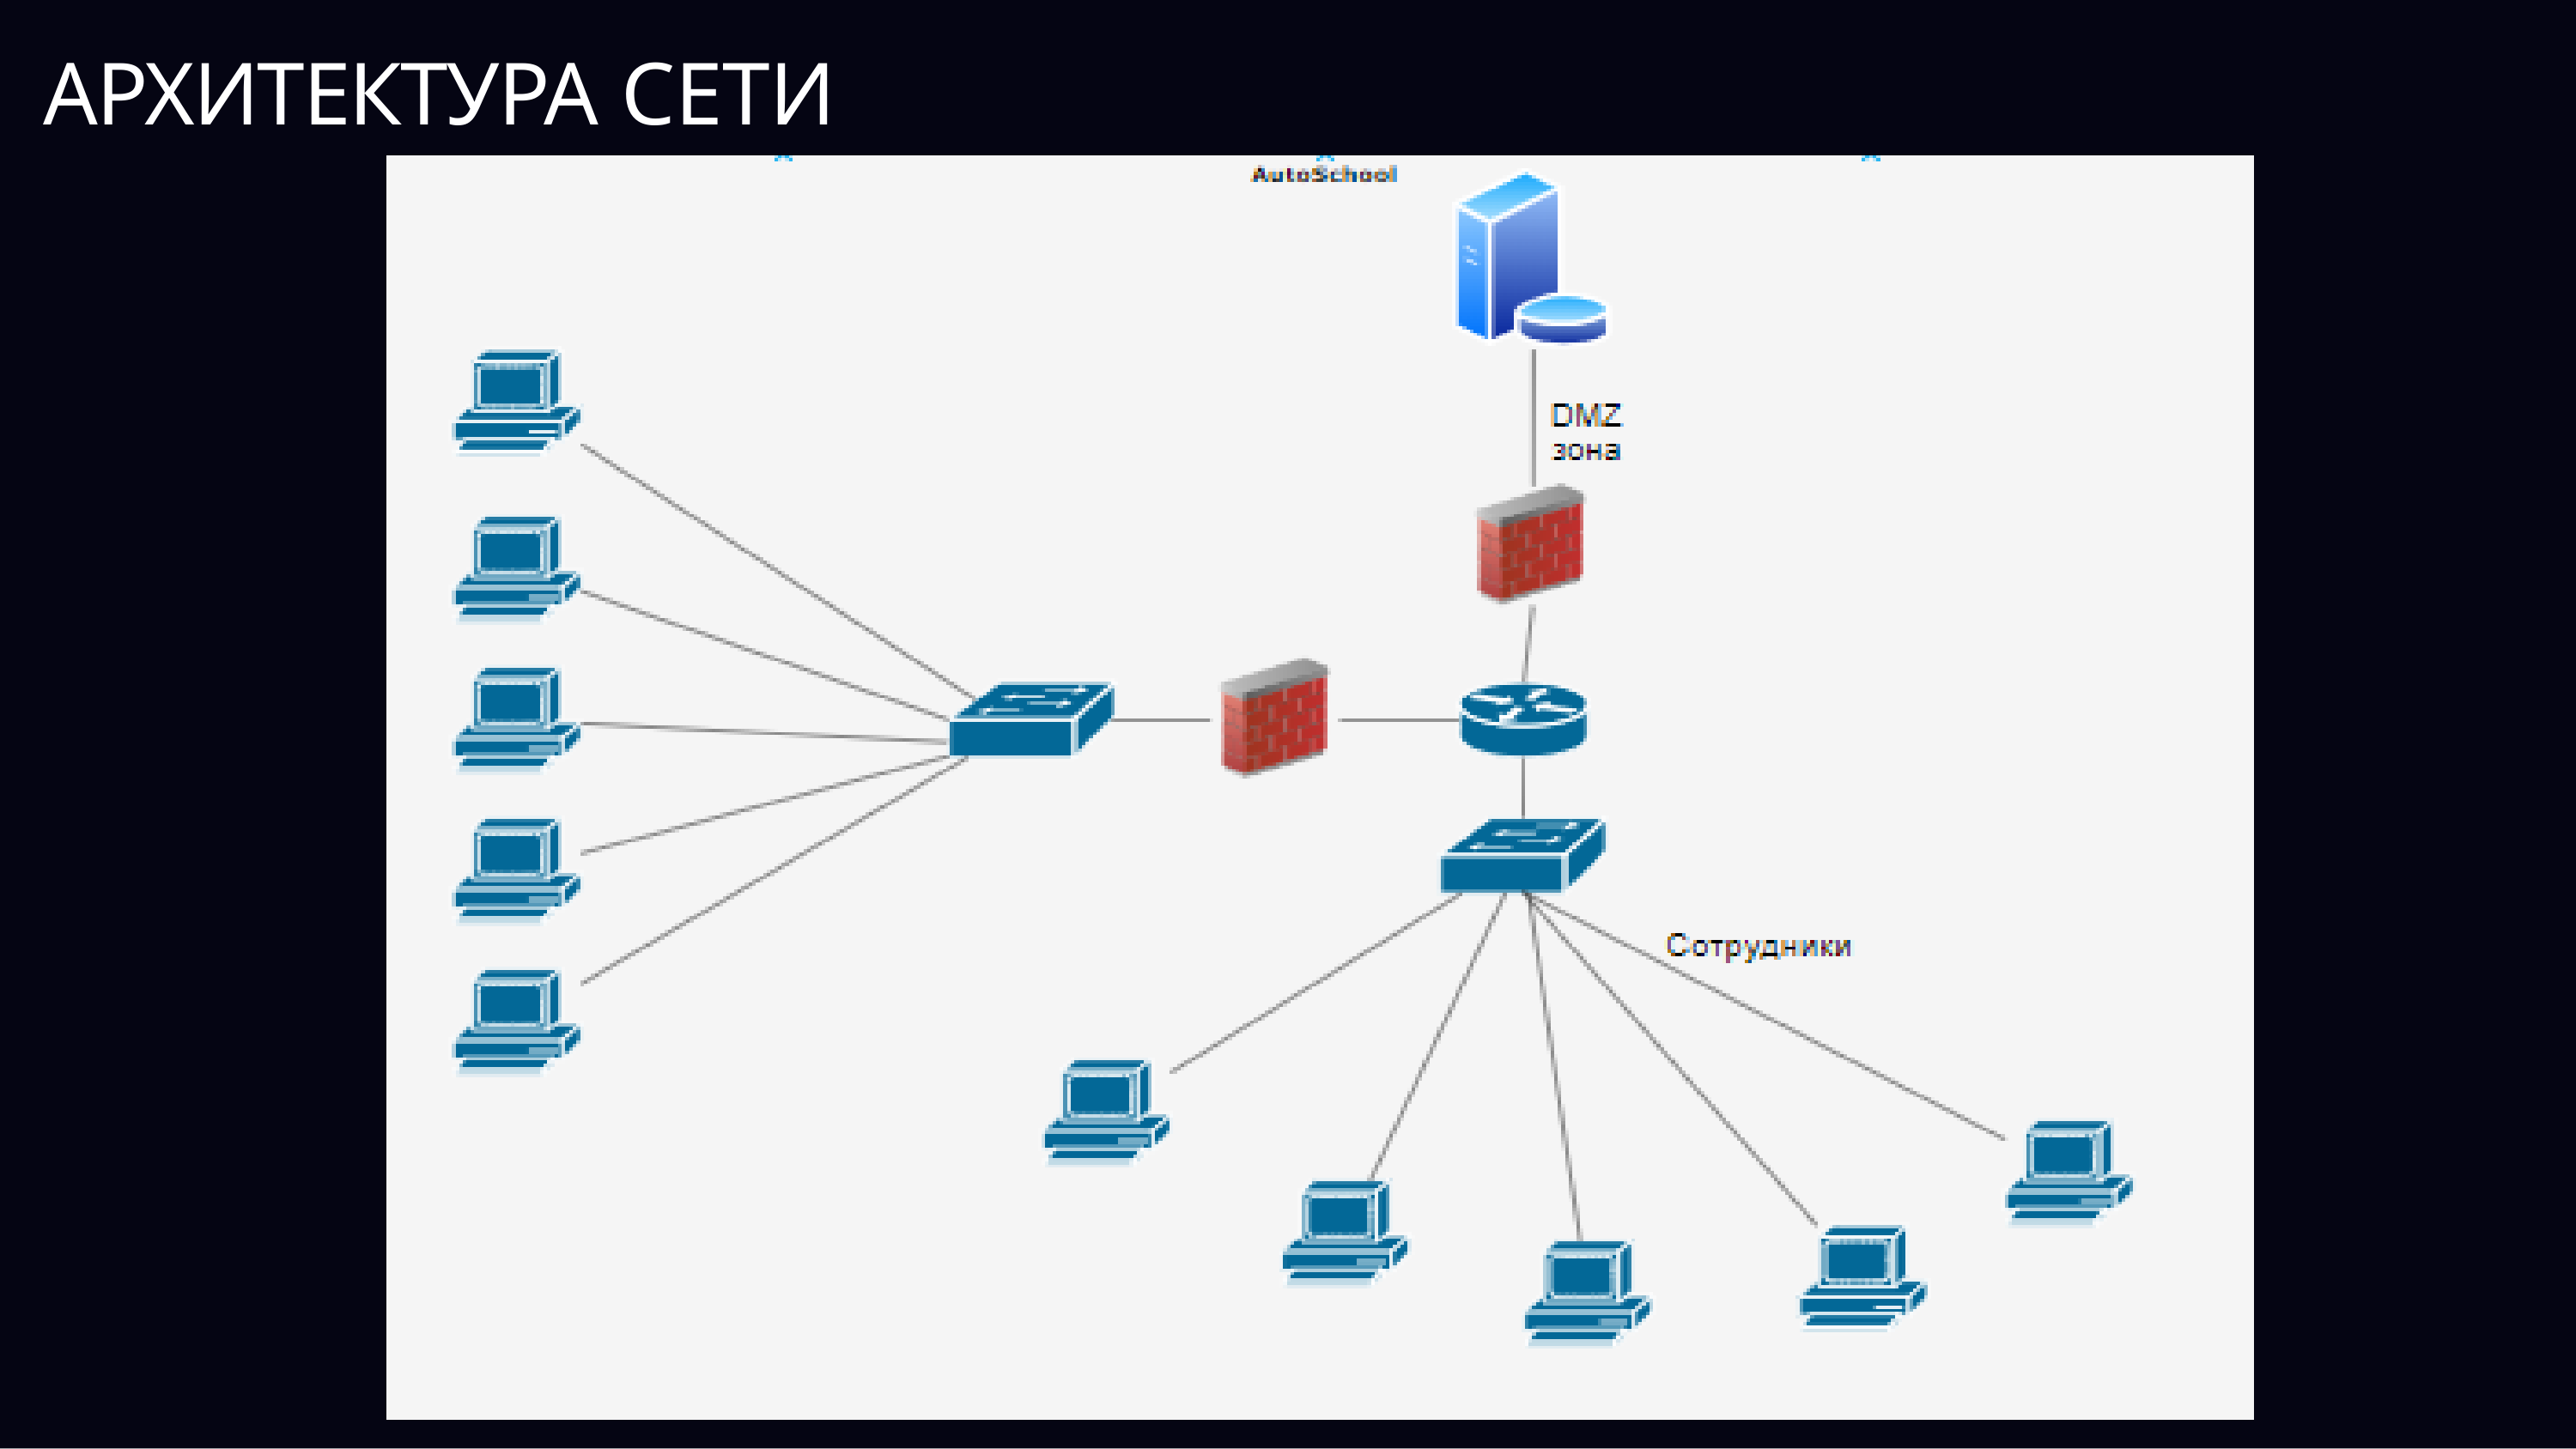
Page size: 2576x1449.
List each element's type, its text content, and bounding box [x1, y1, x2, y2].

picture [386, 155, 2255, 1420]
title АРХИТЕКТУРА СЕТИ [43, 21, 2533, 281]
